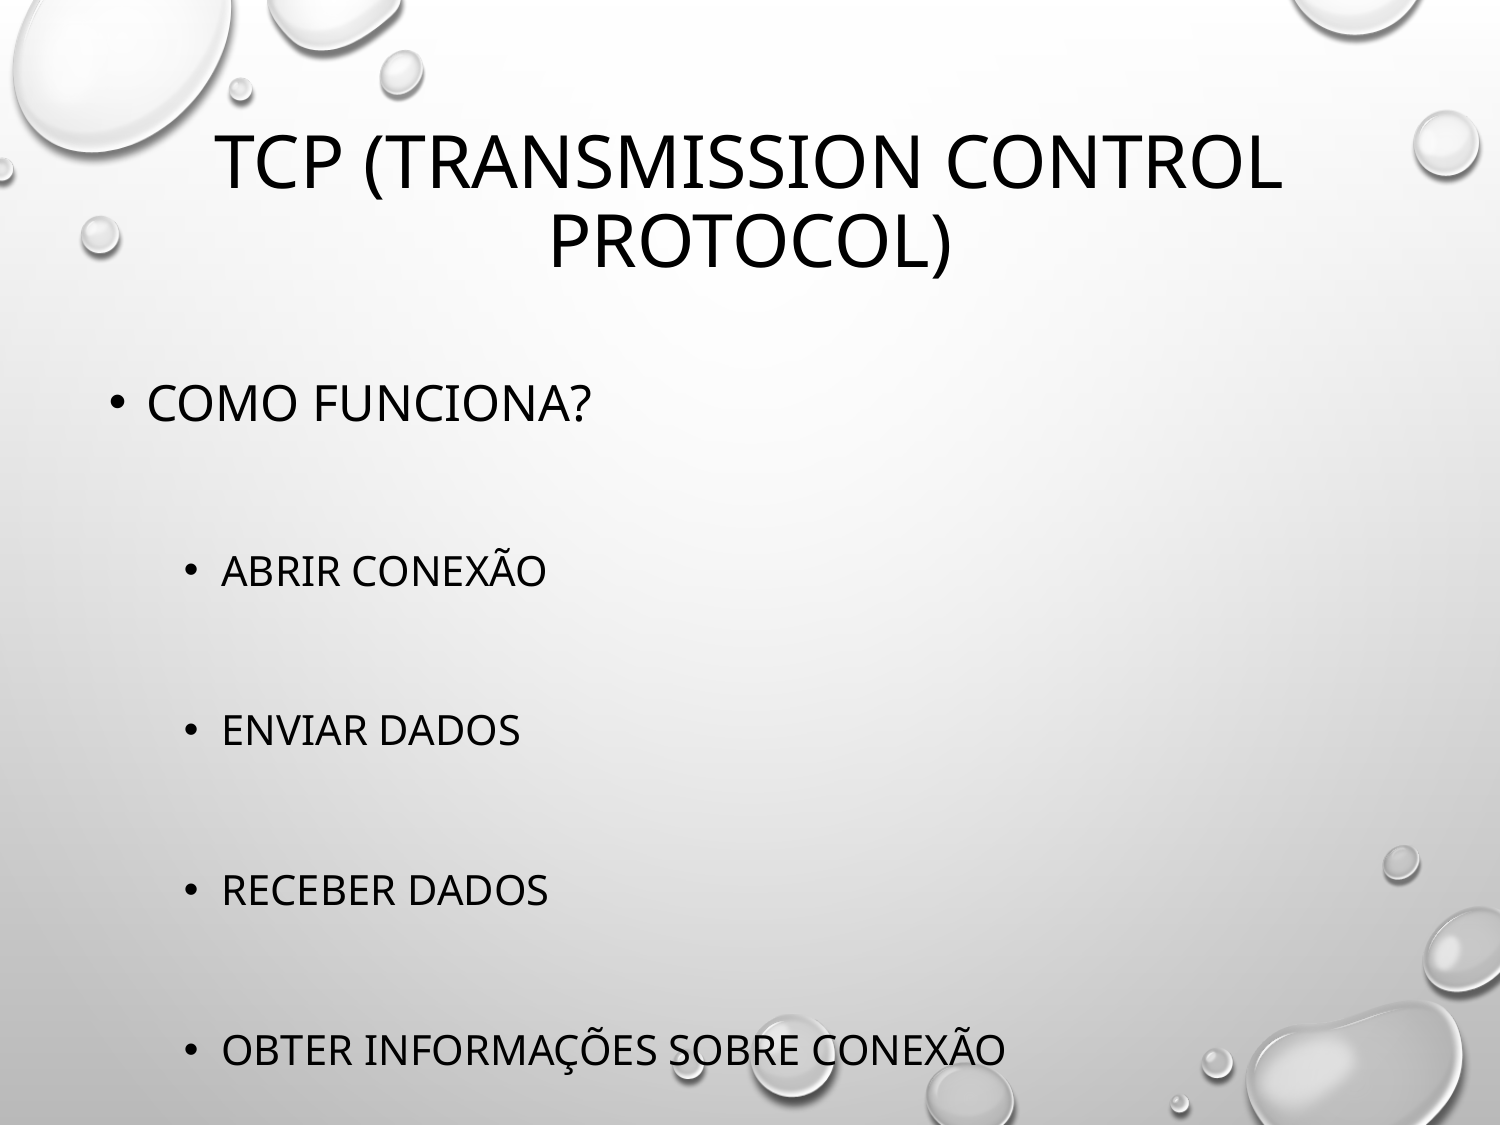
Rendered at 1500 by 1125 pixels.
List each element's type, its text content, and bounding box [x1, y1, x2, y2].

picture [0, 0, 1500, 117]
list Como funciona? Abrir conexão Enviar dados Receber dados obter informações sobre conexão Fechar conexão [93, 351, 1269, 989]
title TCP (Transmission Control Protocol) [0, 117, 1500, 293]
picture [0, 293, 1500, 1125]
